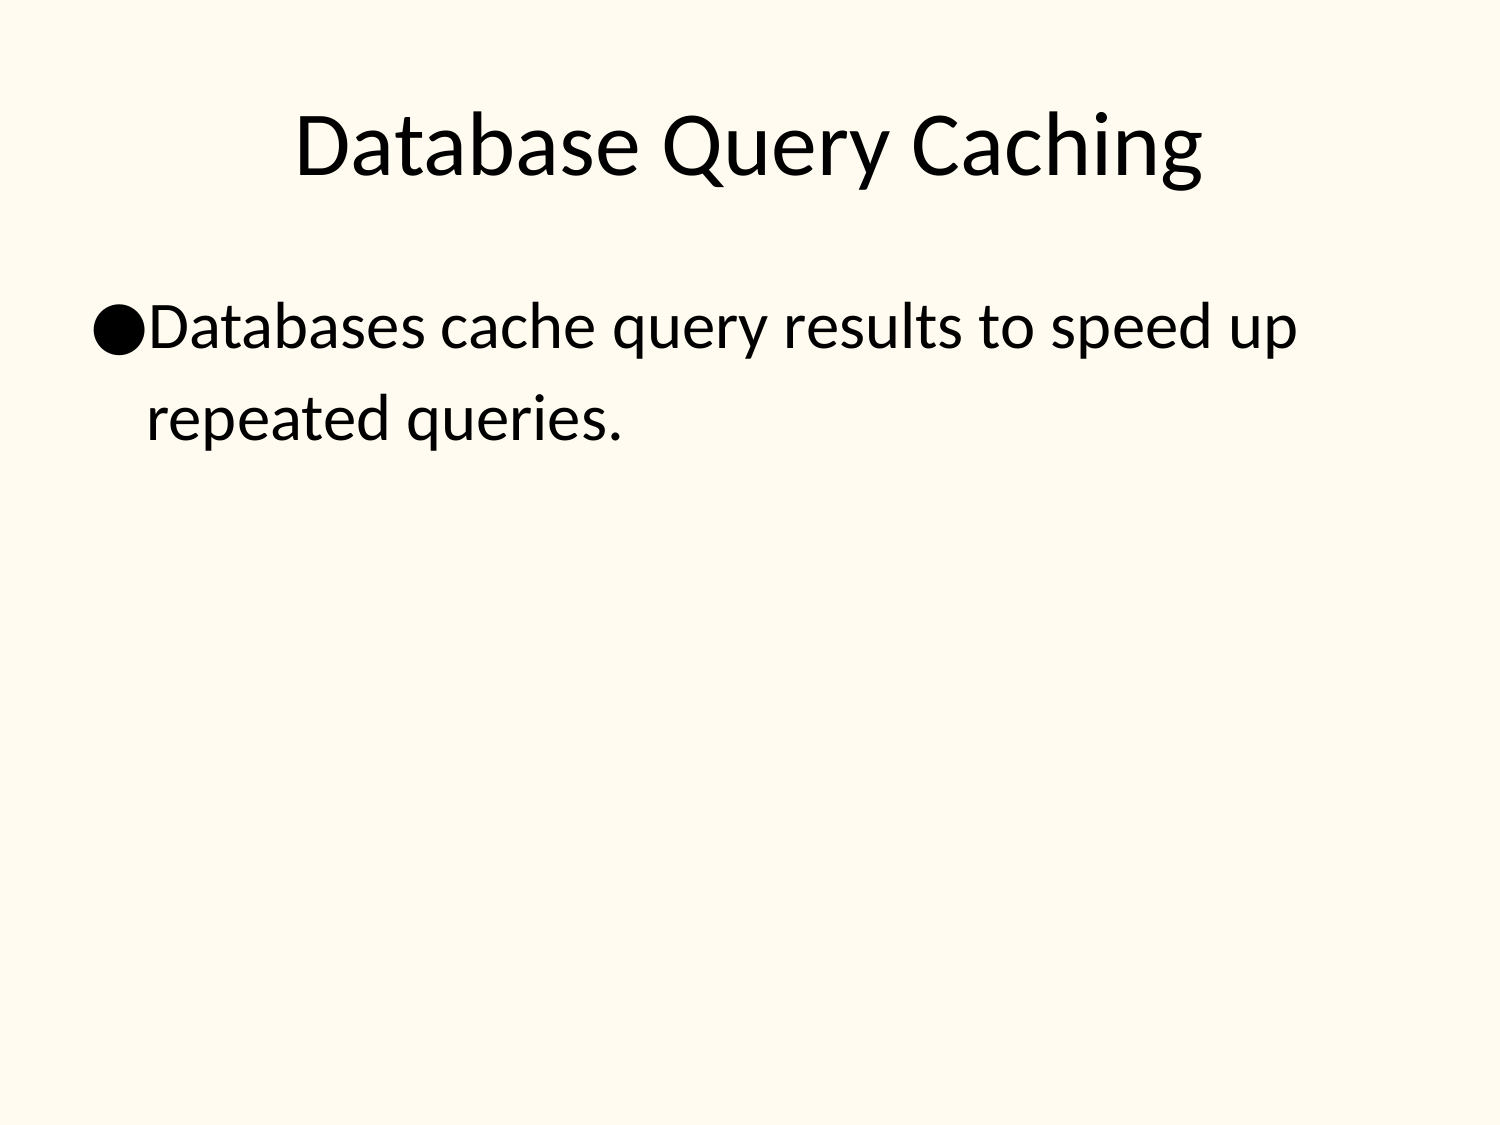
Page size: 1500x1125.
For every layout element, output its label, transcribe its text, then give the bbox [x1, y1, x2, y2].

title Database Query Caching [75, 45, 1425, 233]
list Databases cache query results to speed up repeated queries. [75, 262, 1425, 1005]
